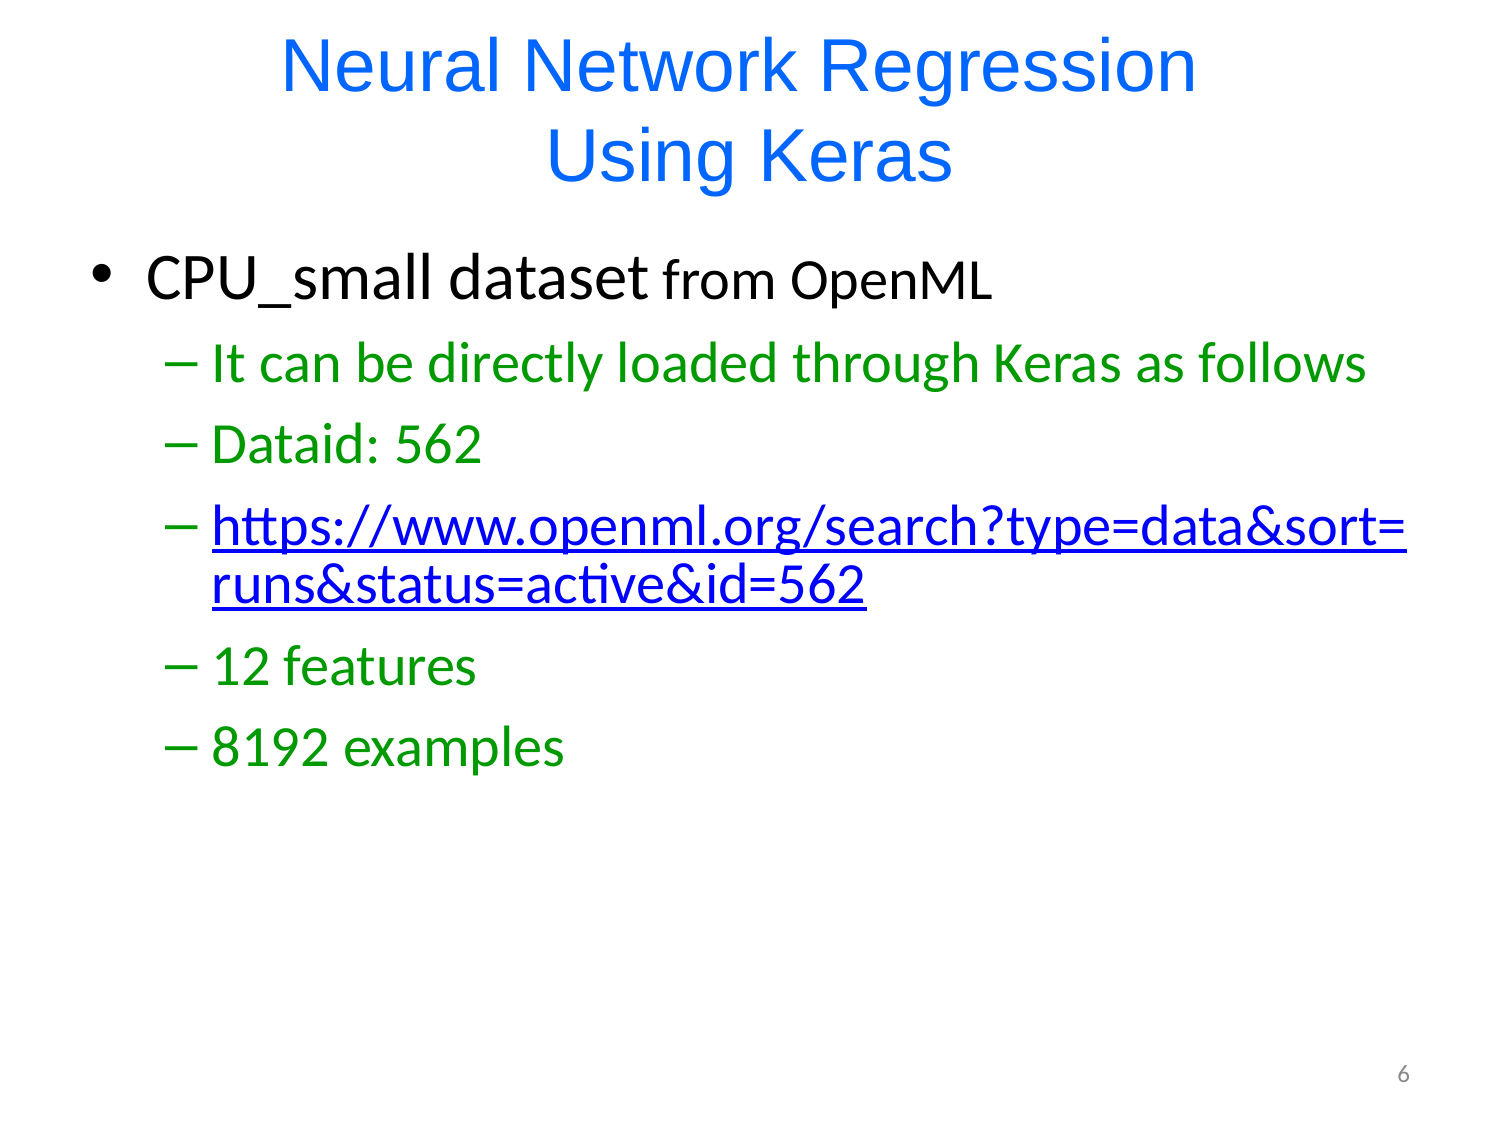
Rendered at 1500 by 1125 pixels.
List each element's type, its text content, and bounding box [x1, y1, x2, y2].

title Neural Network Regression Using Keras [75, 12, 1425, 200]
slide_number 6 [1074, 1042, 1425, 1103]
list CPU_small dataset from OpenML It can be directly loaded through Keras as follows Dataid: 562 https://www.openml.org/search?type=data&sort=runs&status=active&id=562 12 features 8192 examples [75, 224, 1425, 1075]
